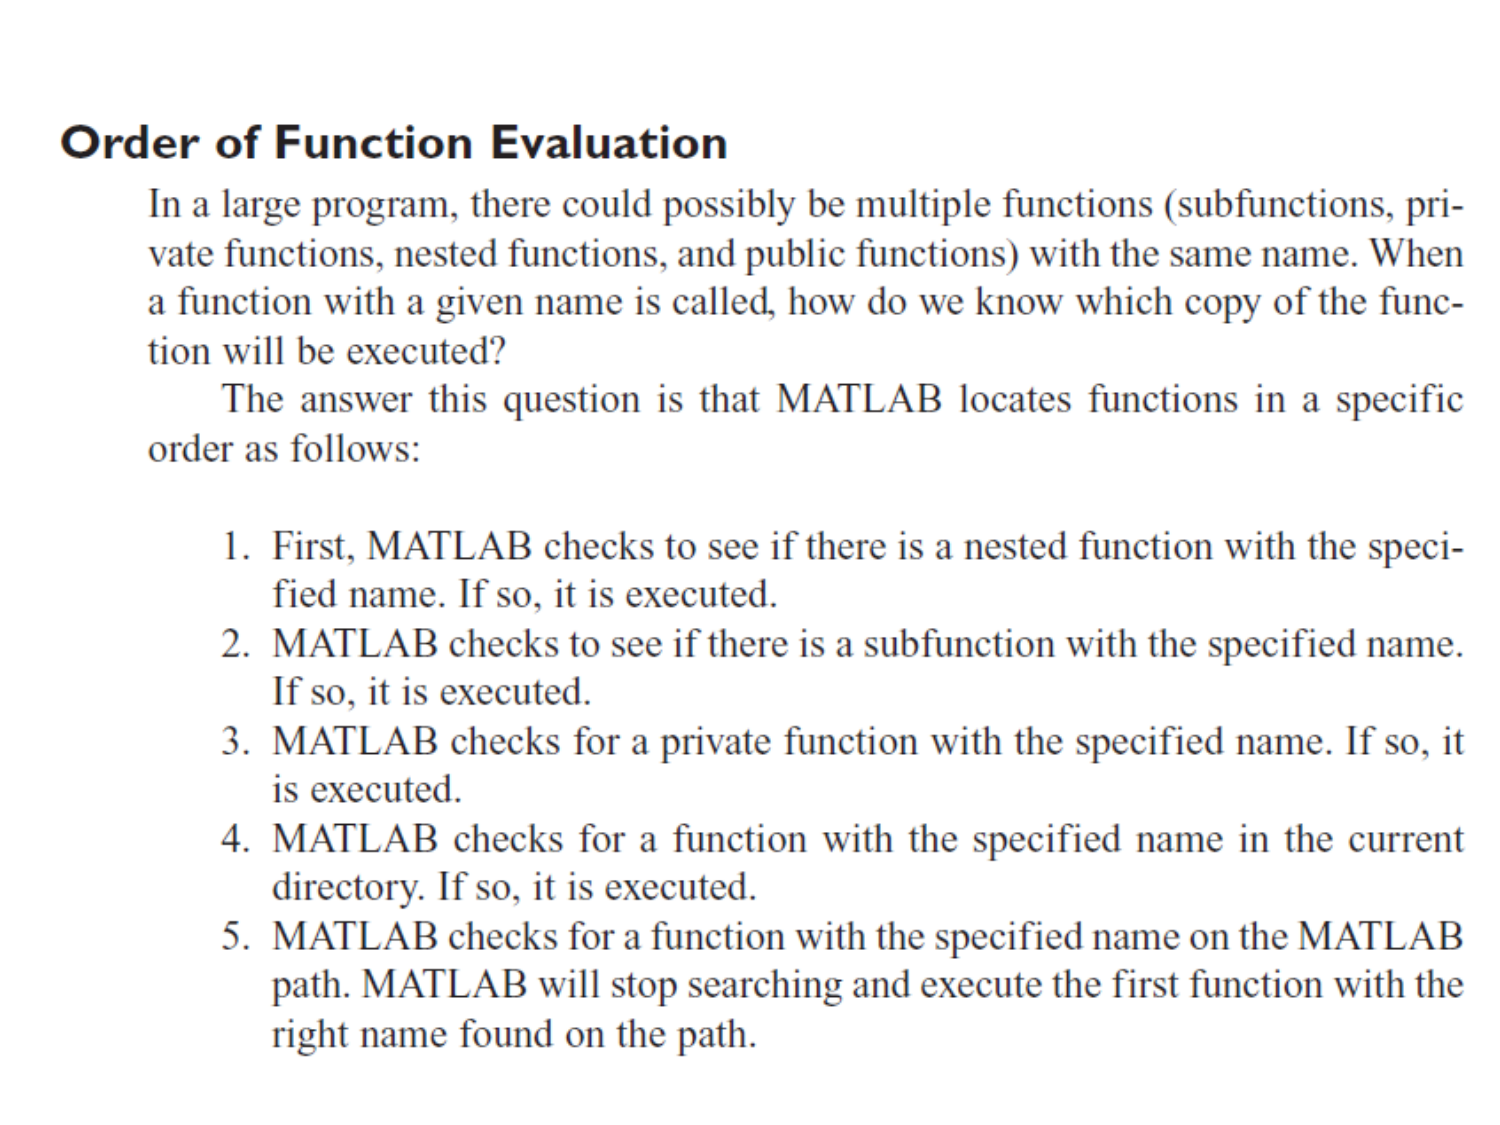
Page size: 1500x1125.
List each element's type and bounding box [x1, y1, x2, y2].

picture [27, 102, 1489, 1067]
